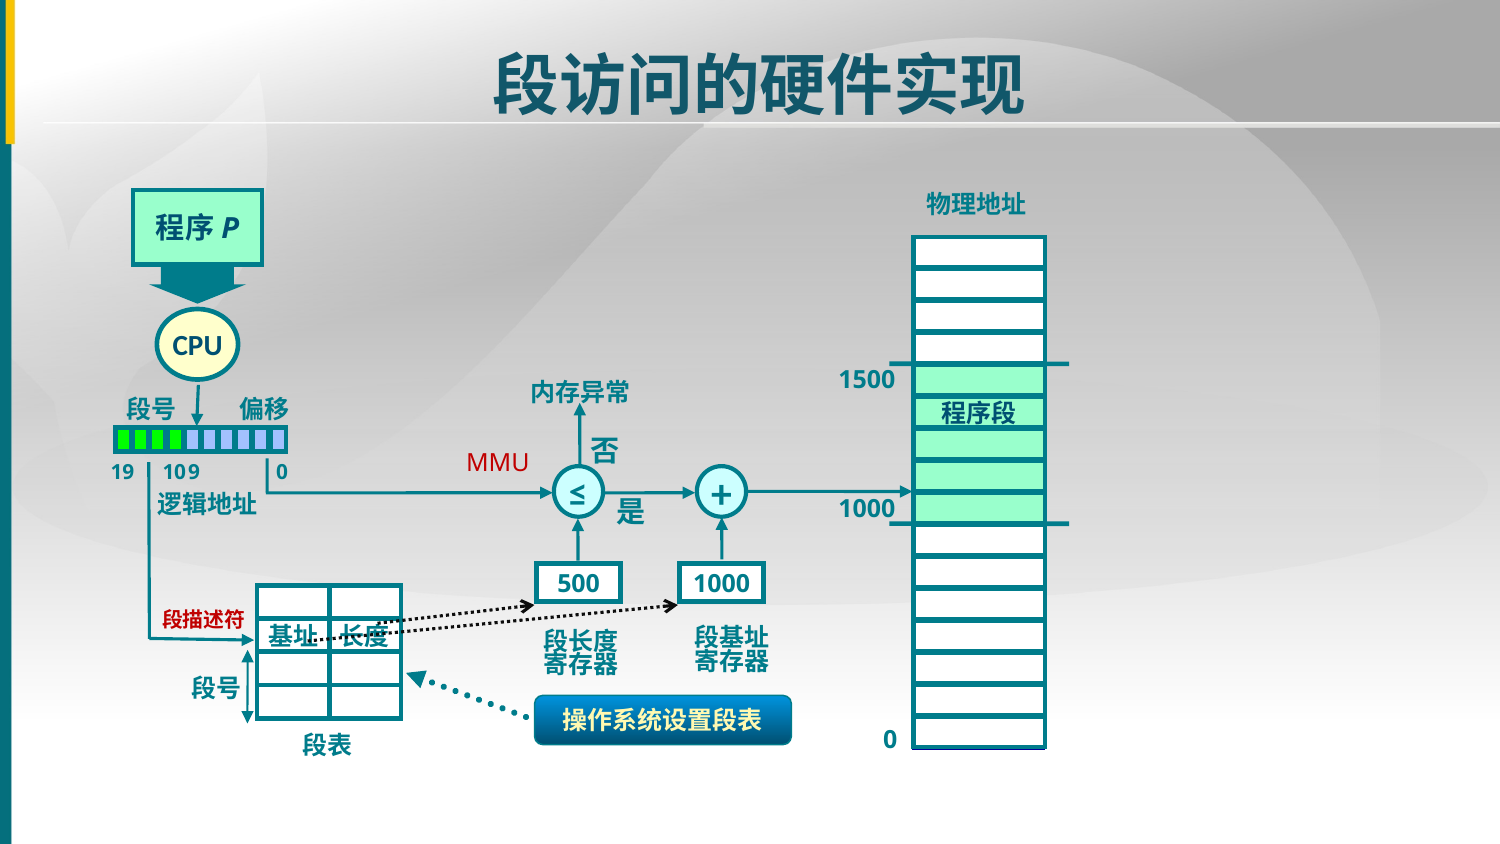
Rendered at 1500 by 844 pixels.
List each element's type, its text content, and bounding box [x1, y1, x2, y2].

text_box 段访问的硬件实现 [478, 35, 1335, 130]
picture [0, 0, 1500, 844]
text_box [147, 533, 402, 767]
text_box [820, 180, 1070, 763]
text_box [94, 189, 322, 527]
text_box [405, 672, 792, 745]
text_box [679, 465, 913, 684]
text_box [265, 369, 676, 688]
